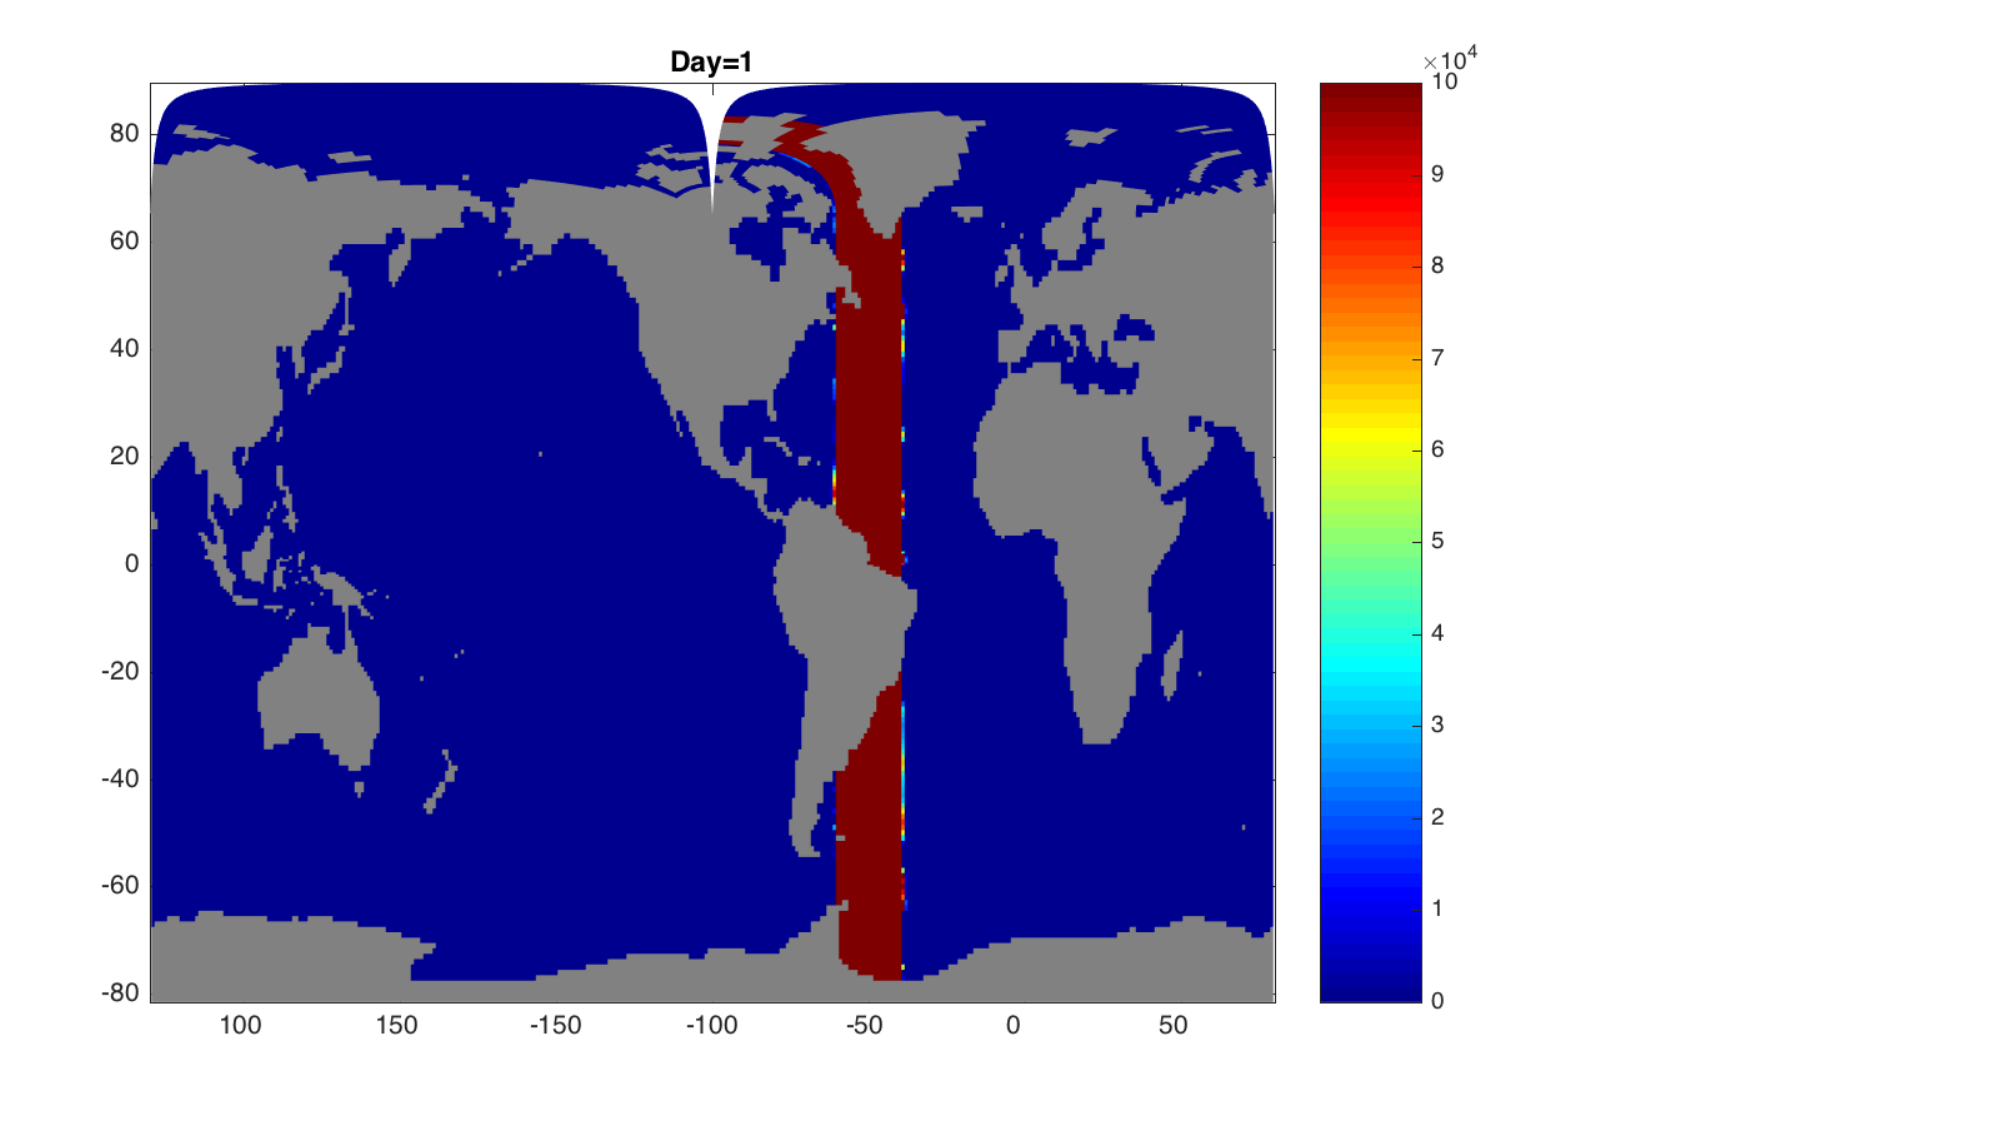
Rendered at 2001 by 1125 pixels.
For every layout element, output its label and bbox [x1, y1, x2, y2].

picture [0, 0, 1500, 1125]
